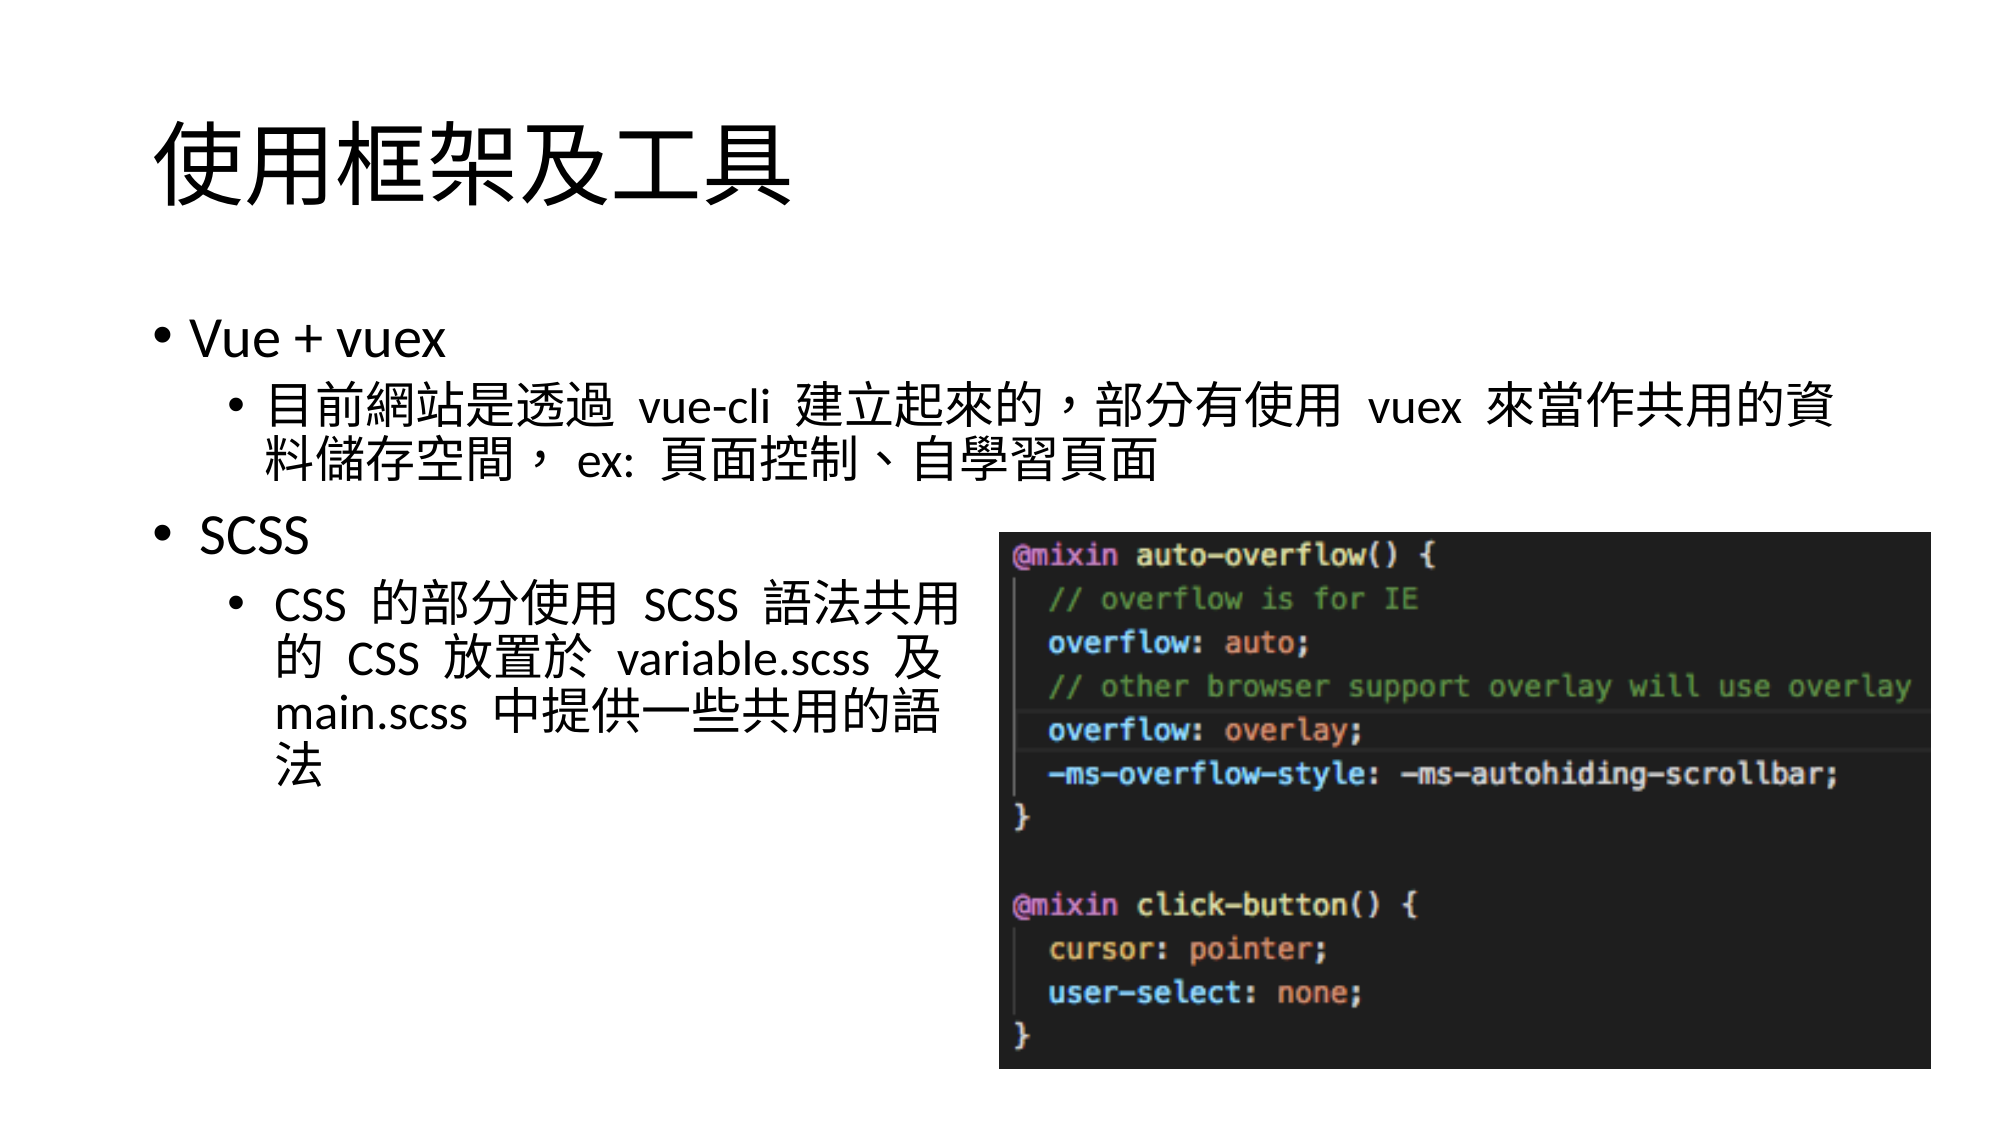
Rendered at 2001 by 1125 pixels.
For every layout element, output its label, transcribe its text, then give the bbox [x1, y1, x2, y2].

title 使用框架及工具 [137, 59, 1863, 278]
picture [999, 532, 1931, 1069]
list Vue + vuex 目前網站是透過 vue-cli 建立起來的，部分有使用 vuex 來當作共用的資料儲存空間，ex: 頁面控制、自學習頁面 [137, 299, 1863, 511]
text_box SCSS CSS 的部分使用 SCSS 語法共用的 CSS 放置於 variable.scss 及 main.scss 中提供一些共用的語法 [137, 497, 1000, 840]
